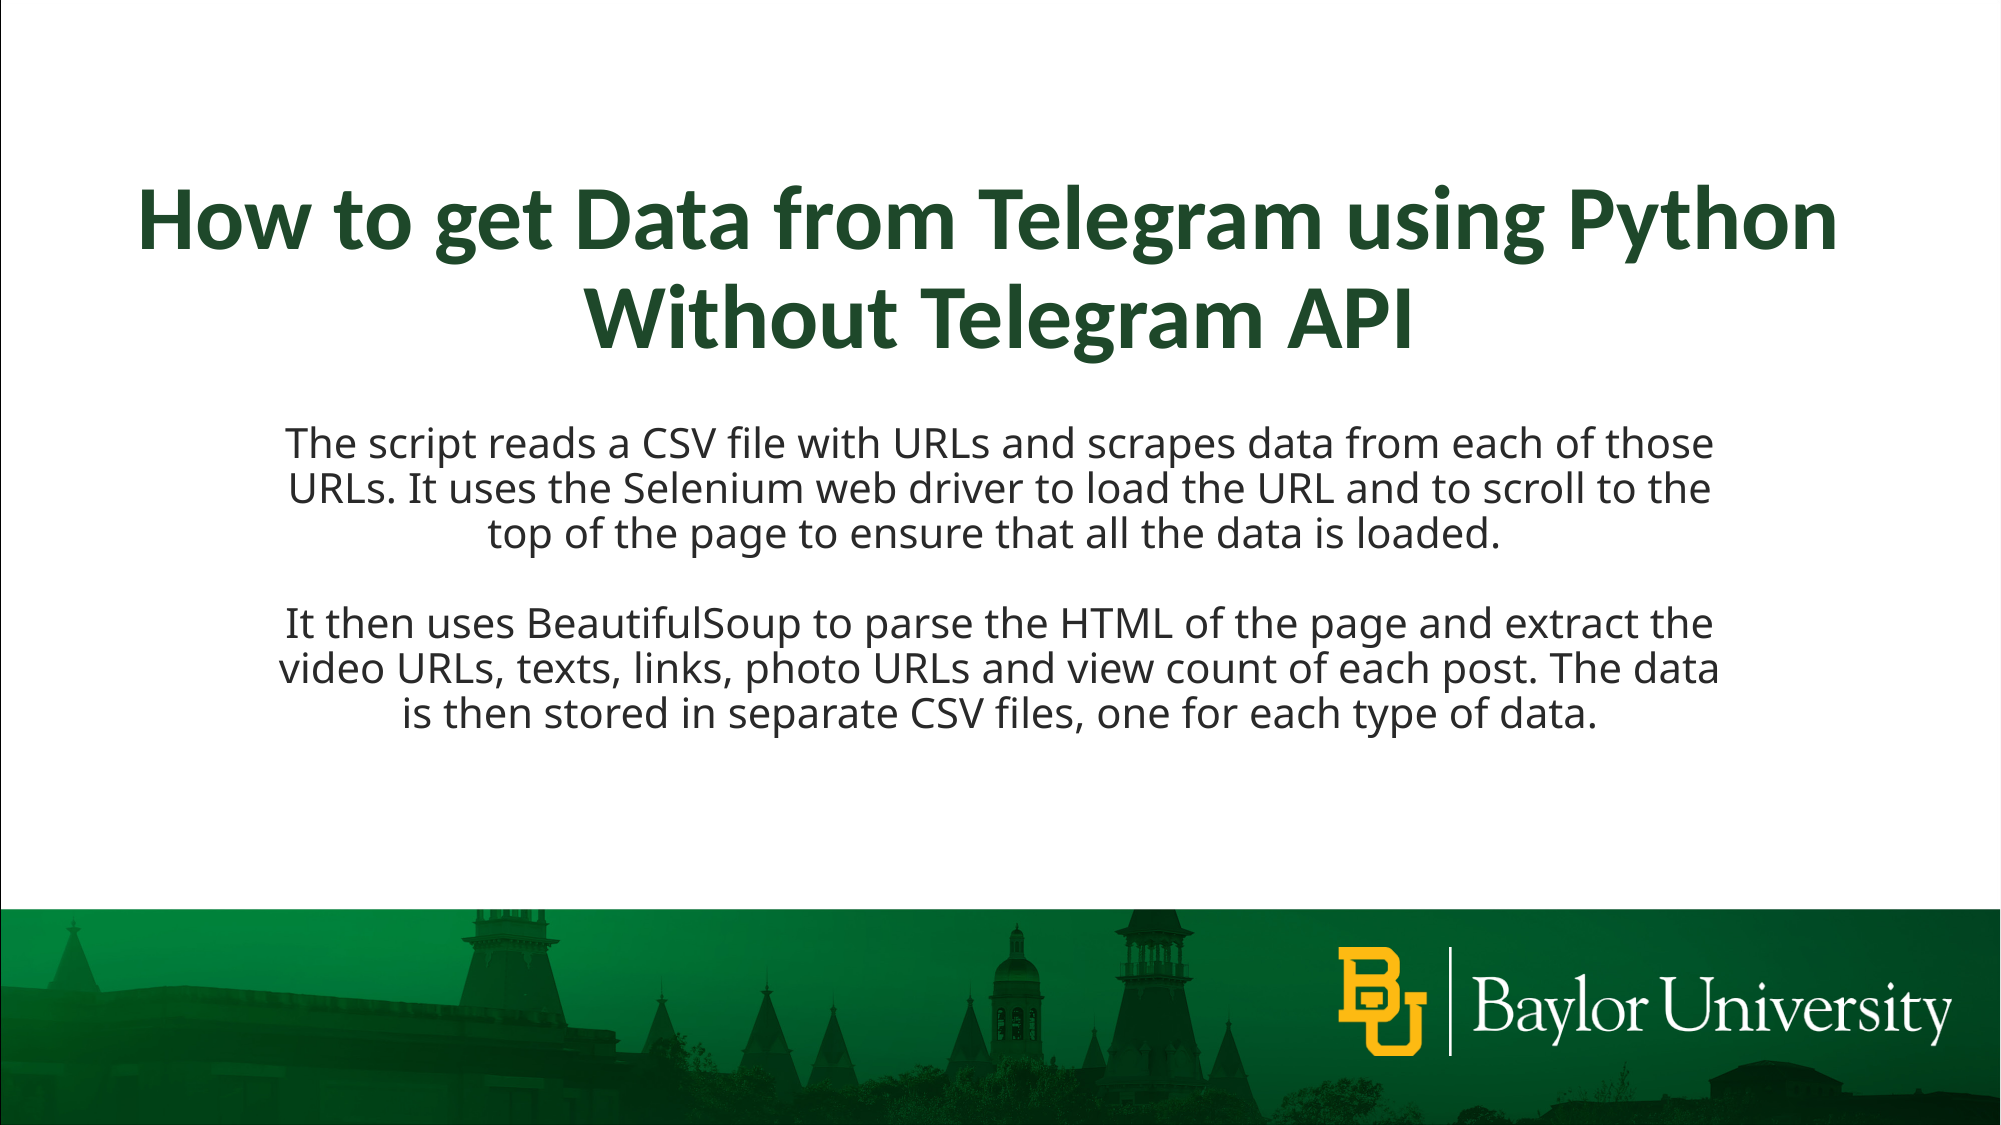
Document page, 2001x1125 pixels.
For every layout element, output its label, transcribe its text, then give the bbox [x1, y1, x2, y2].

picture [0, 0, 2001, 1125]
text_box How to get Data from Telegram using Python Without Telegram API [0, 162, 2000, 385]
text_box The script reads a CSV file with URLs and scrapes data from each of those URLs. It uses the Selenium web driver to load the URL and to scroll to the top of the page to ensure that all the data is loaded. It then uses BeautifulSoup to parse the HTML of the page and extract the video URLs, texts, links, photo URLs and view count of each post. The data is then stored in separate CSV files, one for each type of data. [256, 414, 1744, 741]
